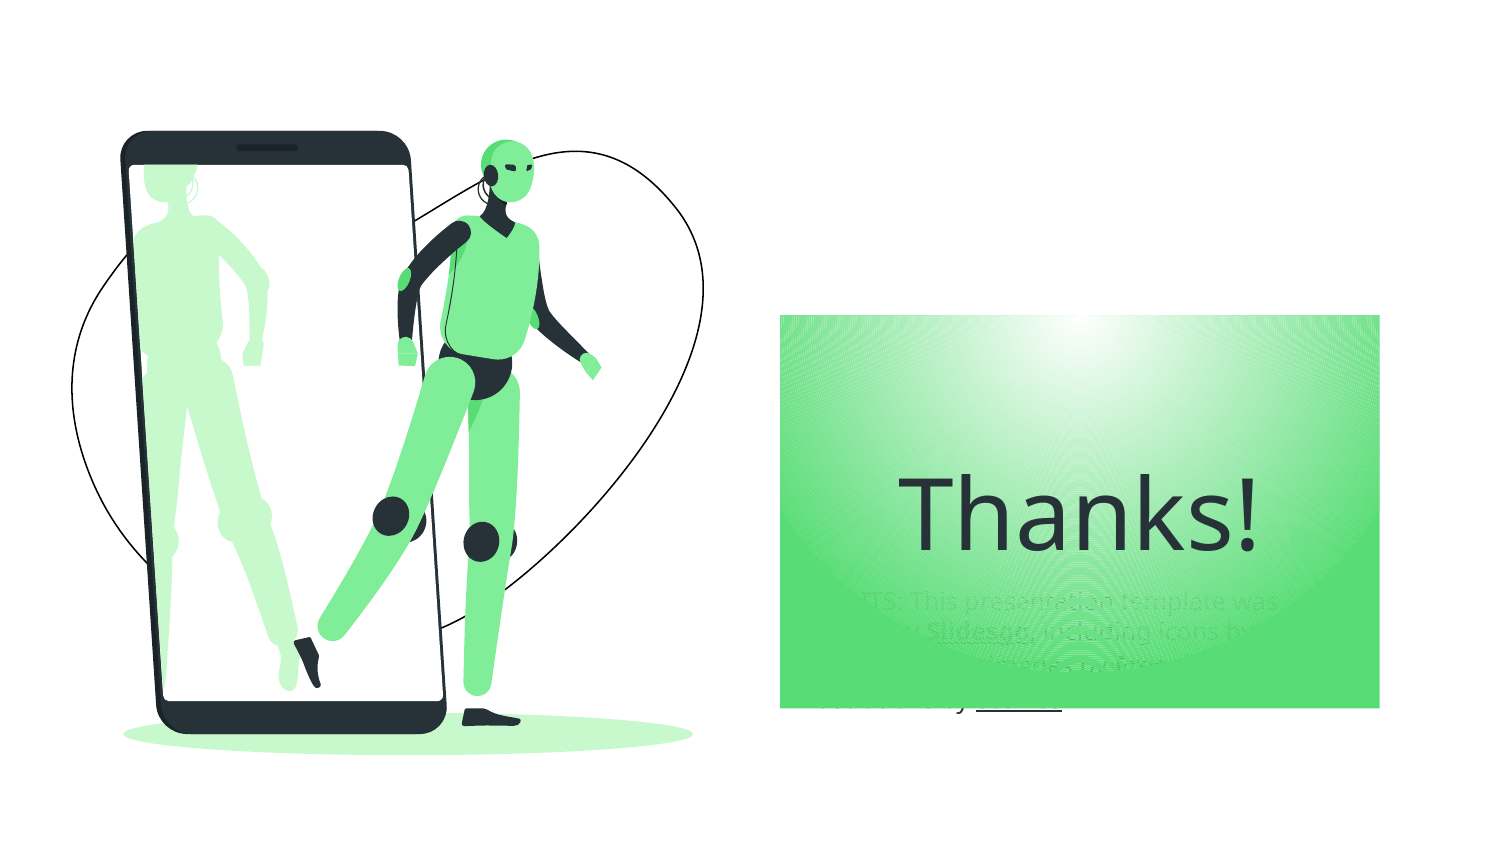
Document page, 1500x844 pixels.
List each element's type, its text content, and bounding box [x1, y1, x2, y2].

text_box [118, 130, 694, 756]
text_box [699, 254, 704, 327]
subtitle Thanks! [780, 315, 1380, 709]
text_box [71, 272, 113, 521]
